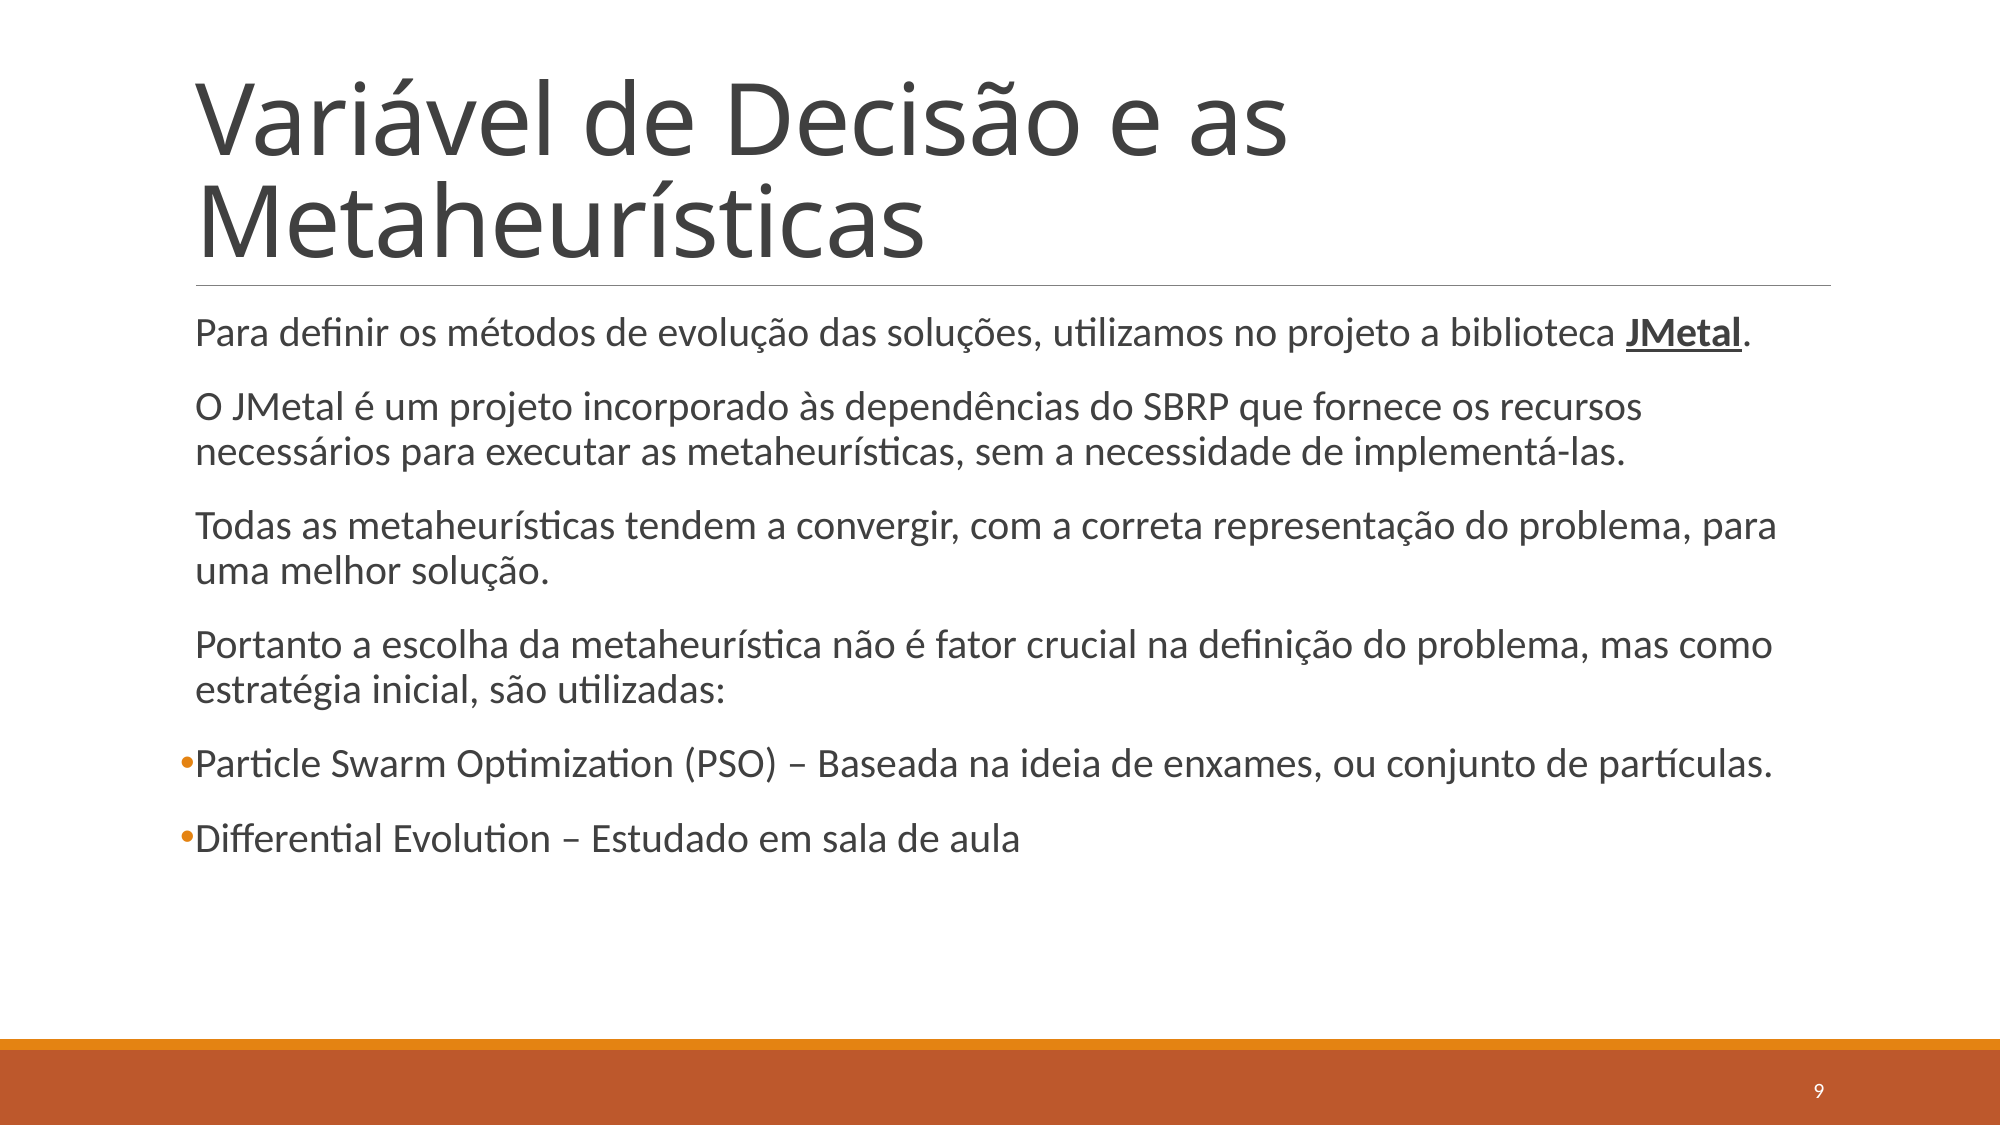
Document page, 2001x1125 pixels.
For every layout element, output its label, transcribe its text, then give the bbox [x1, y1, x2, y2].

title Variável de Decisão e as Metaheurísticas [180, 47, 1830, 285]
slide_number 9 [1624, 1059, 1840, 1120]
list Para definir os métodos de evolução das soluções, utilizamos no projeto a biblioteca JMetal. O JMetal é um projeto incorporado às dependências do SBRP que fornece os recursos necessários para executar as metaheurísticas, sem a necessidade de implementá-las. Todas as metaheurísticas tendem a convergir, com a correta representação do problema, para uma melhor solução. Portanto a escolha da metaheurística não é fator crucial na definição do problema, mas como estratégia inicial, são utilizadas: Particle Swarm Optimization (PSO) – Baseada na ideia de enxames, ou conjunto de partículas. Differential Evolution – Estudado em sala de aula [180, 302, 1830, 963]
